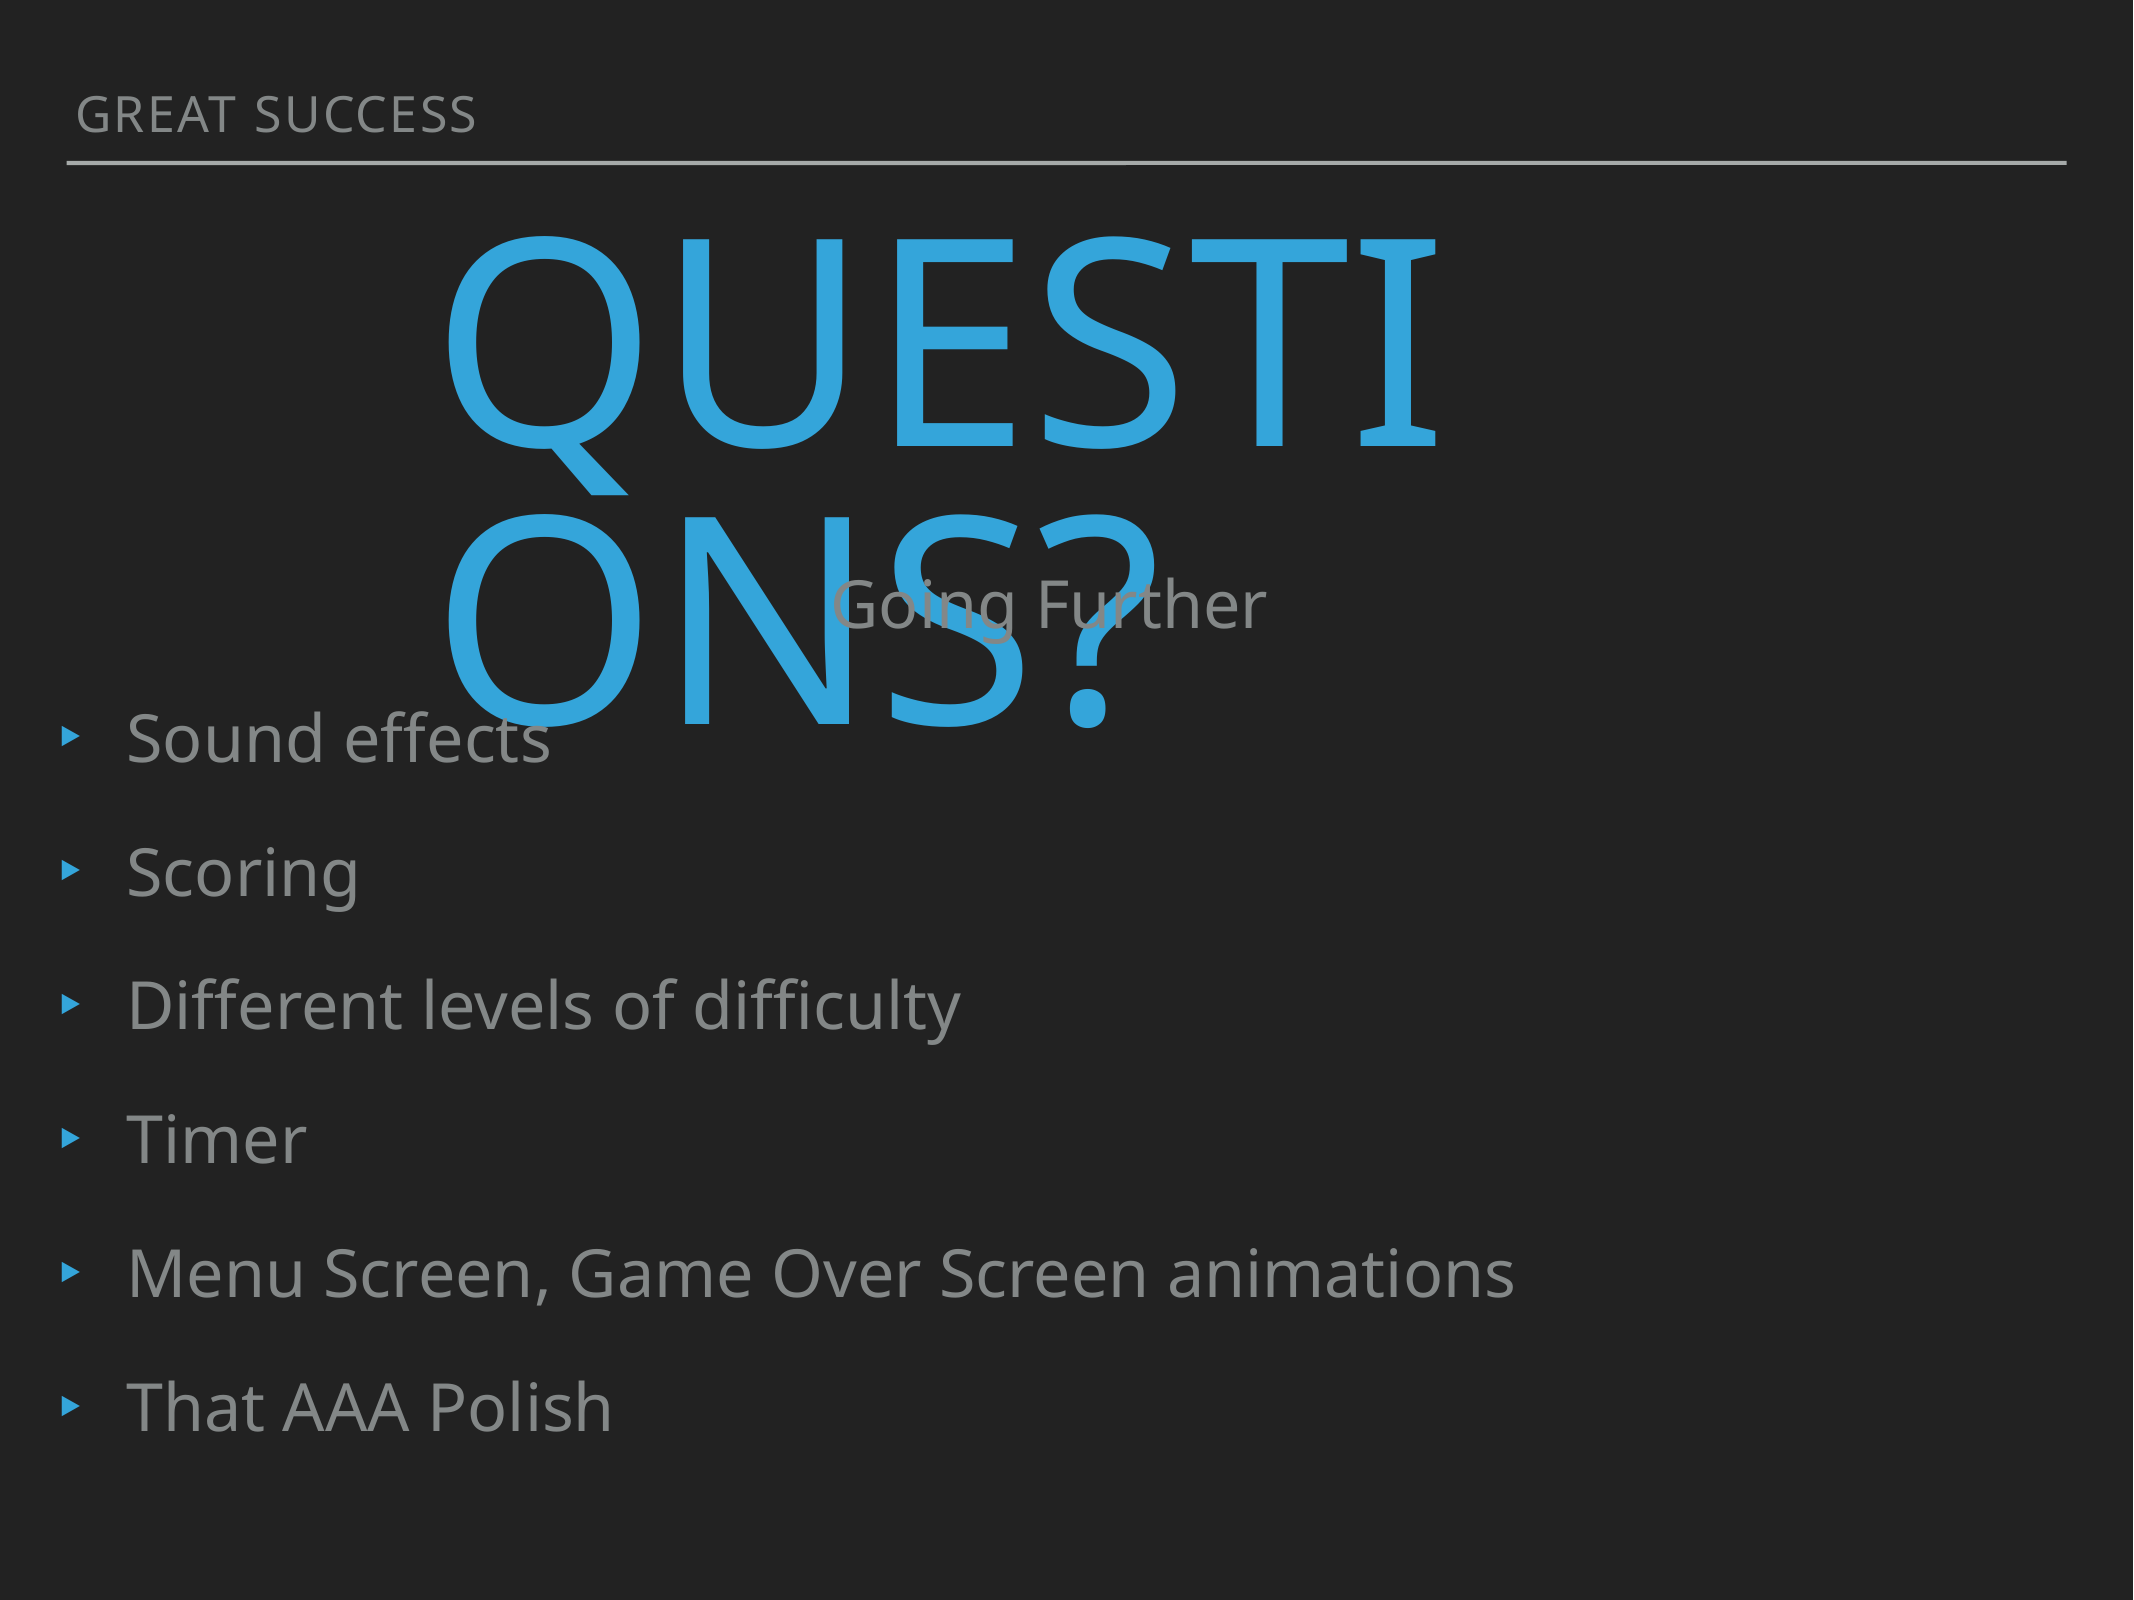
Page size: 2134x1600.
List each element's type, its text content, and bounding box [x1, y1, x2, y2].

title Questions? [422, 215, 1544, 553]
list Great success [66, 74, 1901, 151]
text_box Going Further Sound effects Scoring Different levels of difficulty Timer Menu Screen, Game Over Screen animations That AAA Polish [49, 553, 2050, 1541]
